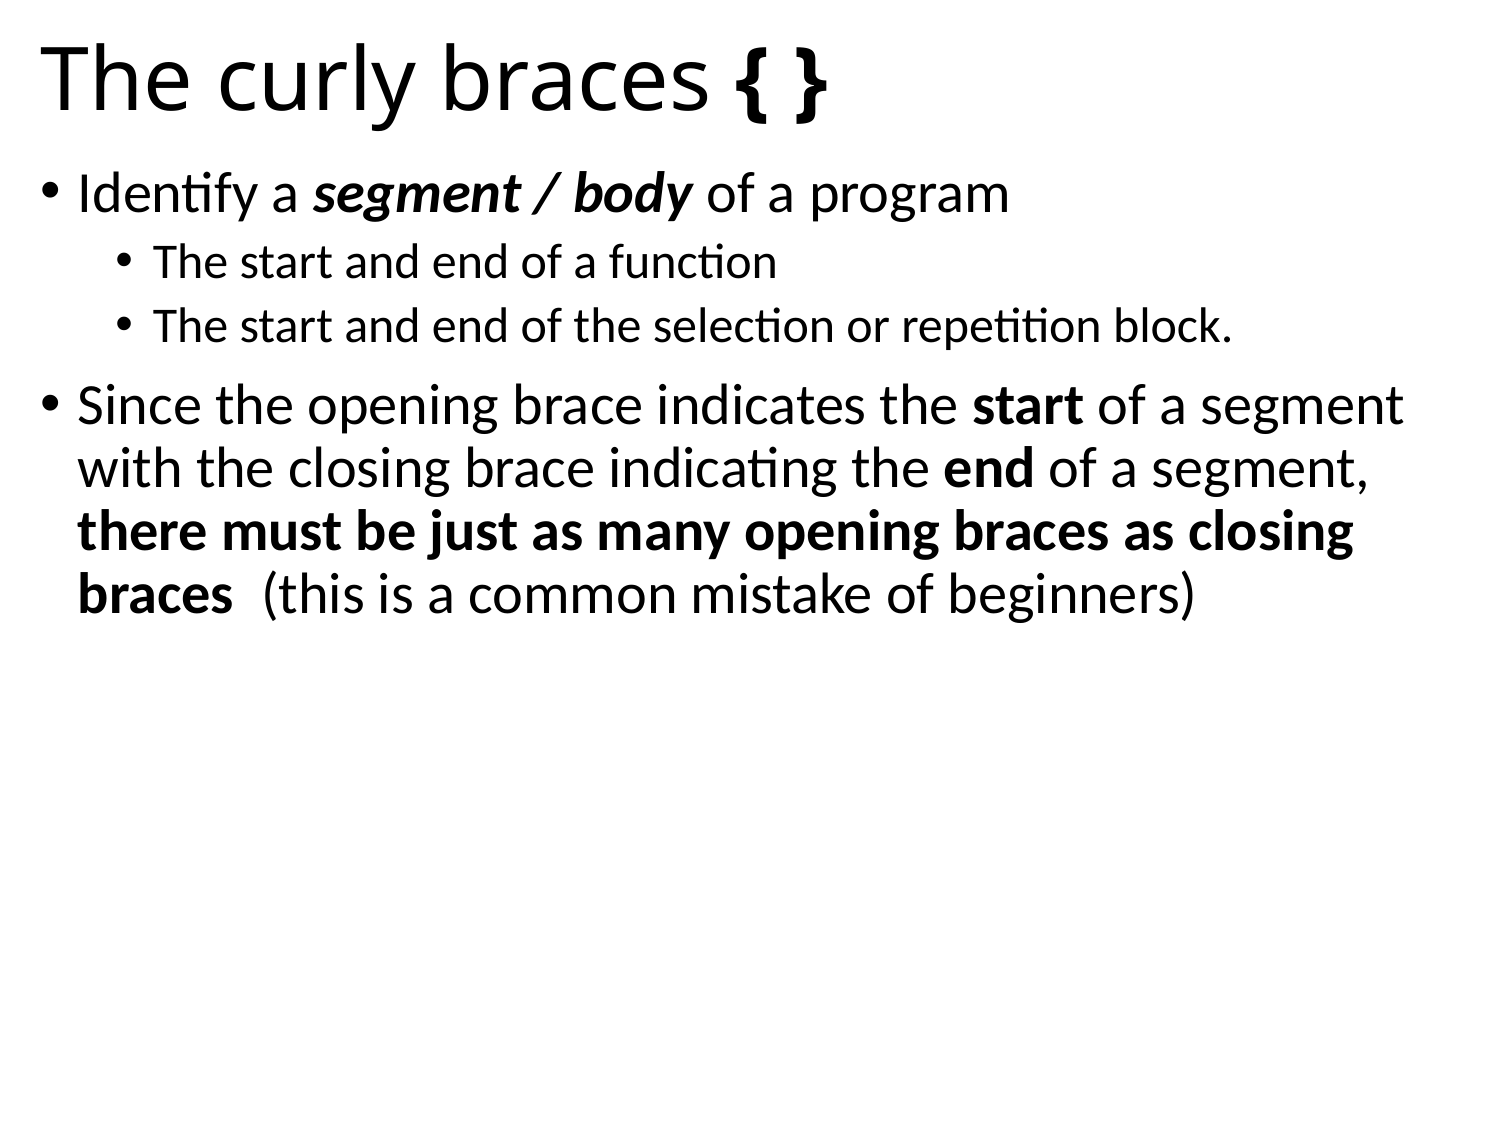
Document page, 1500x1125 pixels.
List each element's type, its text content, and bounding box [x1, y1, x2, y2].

title The curly braces { } [25, 26, 1469, 138]
list Identify a segment / body of a program The start and end of a function The start and end of the selection or repetition block. Since the opening brace indicates the start of a segment with the closing brace indicating the end of a segment, there must be just as many opening braces as closing braces (this is a common mistake of beginners) [25, 154, 1469, 1014]
